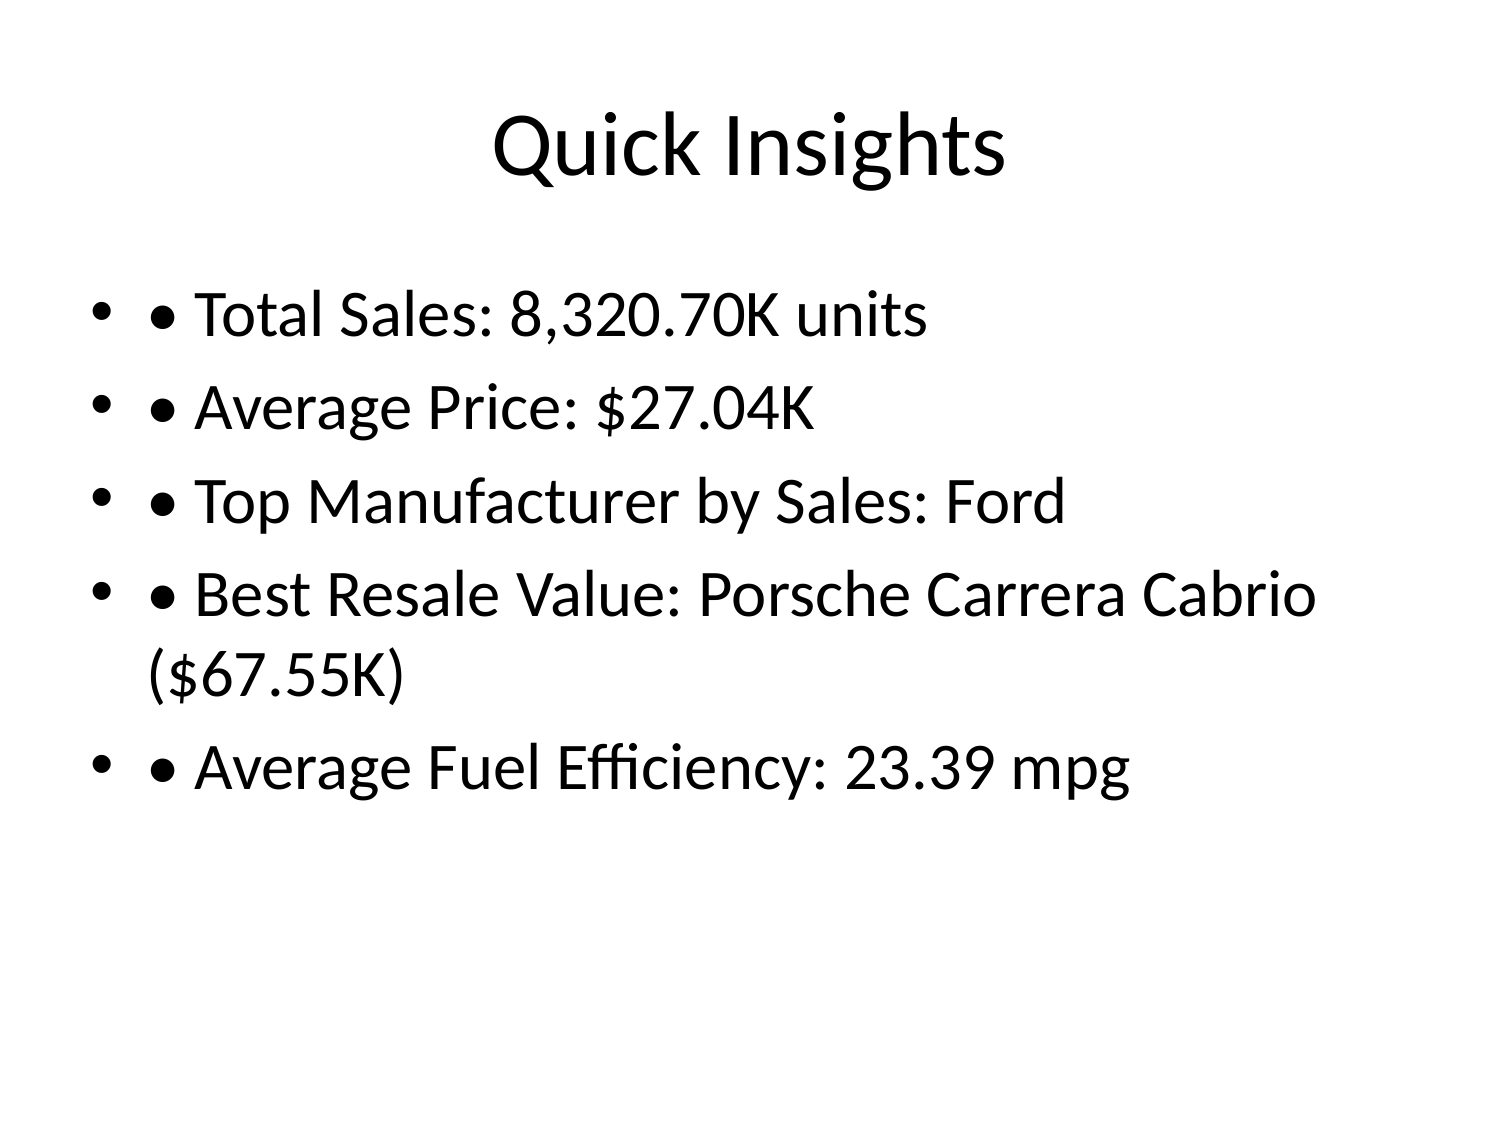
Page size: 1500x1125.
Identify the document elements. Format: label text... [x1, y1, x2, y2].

title Quick Insights [75, 45, 1425, 233]
list • Total Sales: 8,320.70K units • Average Price: $27.04K • Top Manufacturer by Sales: Ford • Best Resale Value: Porsche Carrera Cabrio ($67.55K) • Average Fuel Efficiency: 23.39 mpg [75, 262, 1425, 1005]
